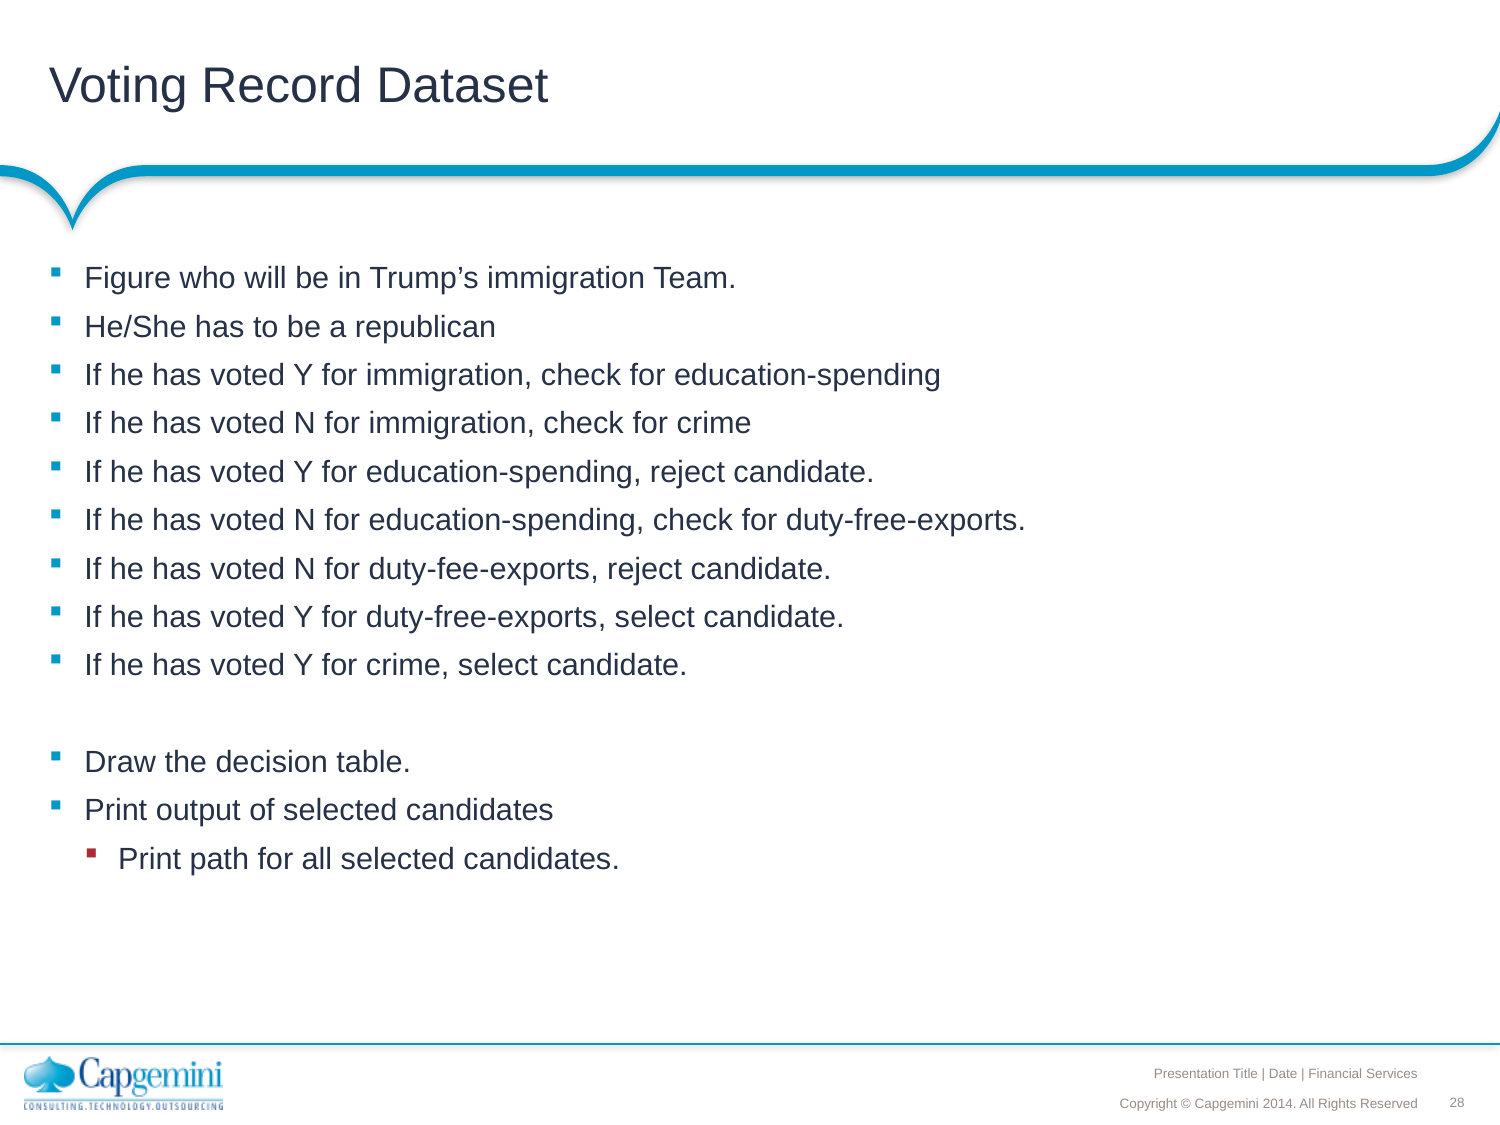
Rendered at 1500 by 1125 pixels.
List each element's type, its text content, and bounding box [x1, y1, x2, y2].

title Voting Record Dataset [0, 0, 1500, 165]
list Figure who will be in Trump’s immigration Team. He/She has to be a republican If he has voted Y for immigration, check for education-spending If he has voted N for immigration, check for crime If he has voted Y for education-spending, reject candidate. If he has voted N for education-spending, check for duty-free-exports. If he has voted N for duty-fee-exports, reject candidate. If he has voted Y for duty-free-exports, select candidate. If he has voted Y for crime, select candidate. Draw the decision table. Print output of selected candidates Print path for all selected candidates. [48, 246, 1452, 1030]
picture [24, 1056, 223, 1110]
